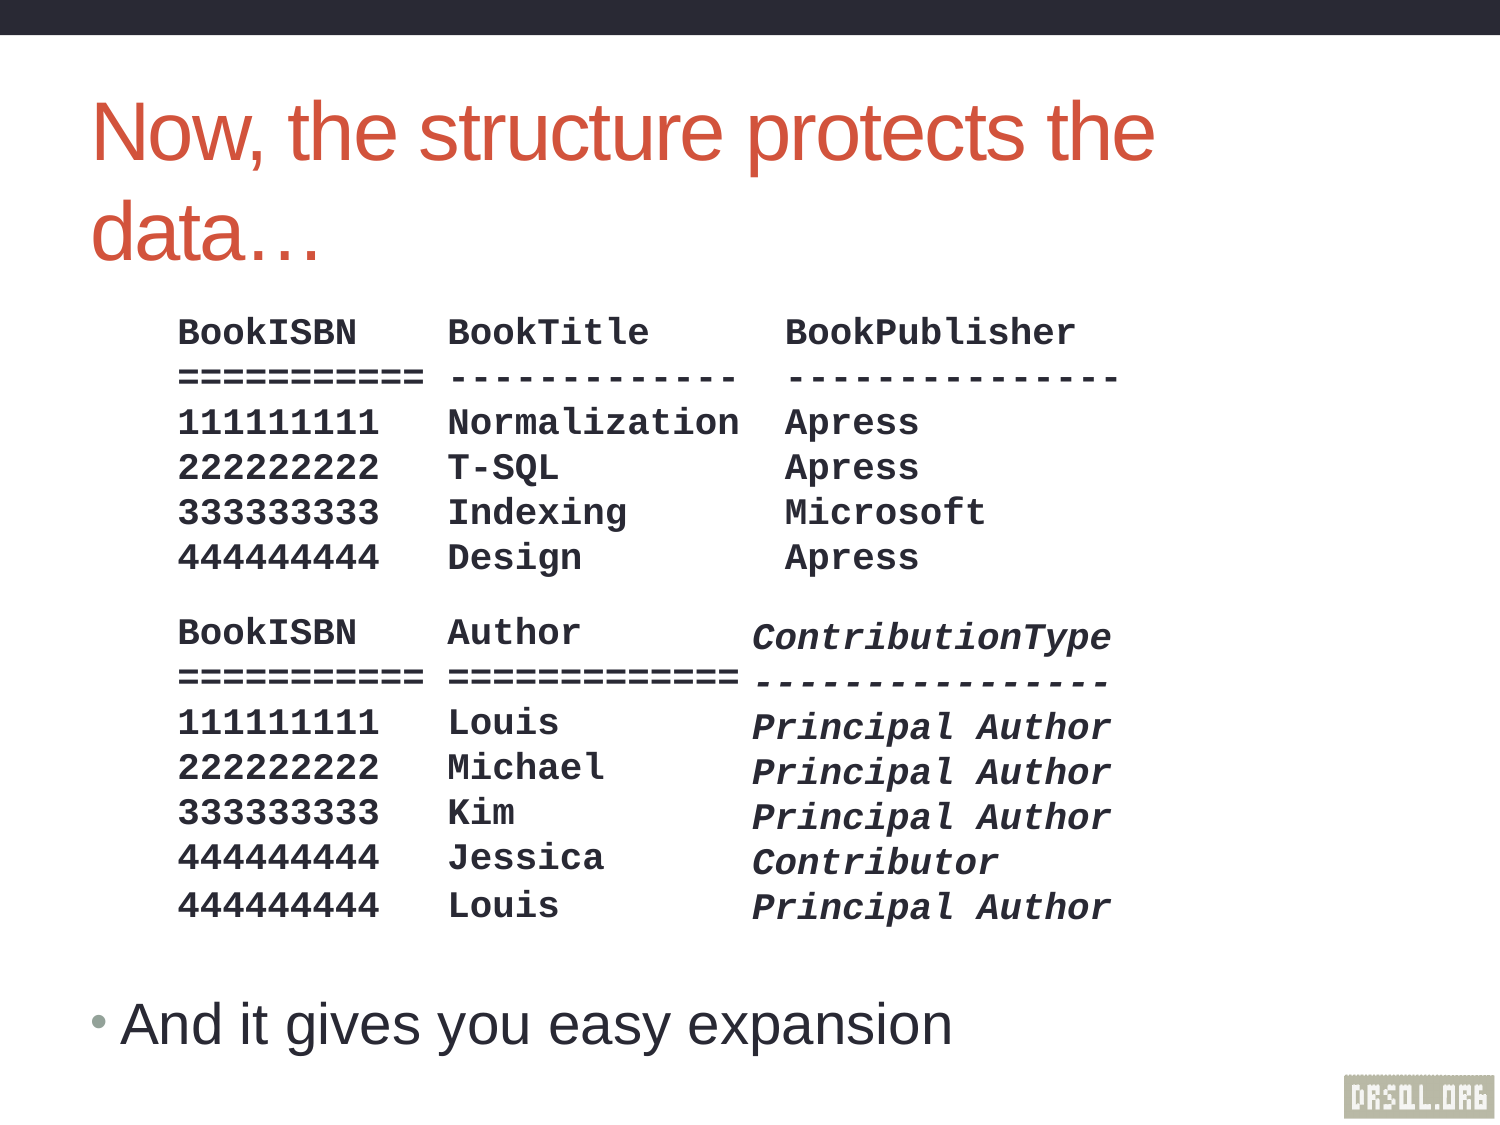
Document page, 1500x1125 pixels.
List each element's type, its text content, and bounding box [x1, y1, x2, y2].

text_box 444444444 Louis [162, 872, 1500, 933]
text_box BookISBN Author =========== ============= 111111111 Louis 222222222 Michael 333333333 Kim 444444444 Jessica [162, 599, 1163, 872]
text_box BookISBN BookTitle BookPublisher =========== ------------- --------------- 111111111 Normalization Apress 222222222 T-SQL Apress 333333333 Indexing Microsoft 444444444 Design Apress [162, 299, 1238, 604]
text_box ContributionType ---------------- Principal Author Principal Author Principal Author Contributor Principal Author [737, 604, 1325, 872]
list And it gives you easy expansion [75, 978, 1425, 1119]
title Now, the structure protects the data… [75, 105, 1413, 249]
